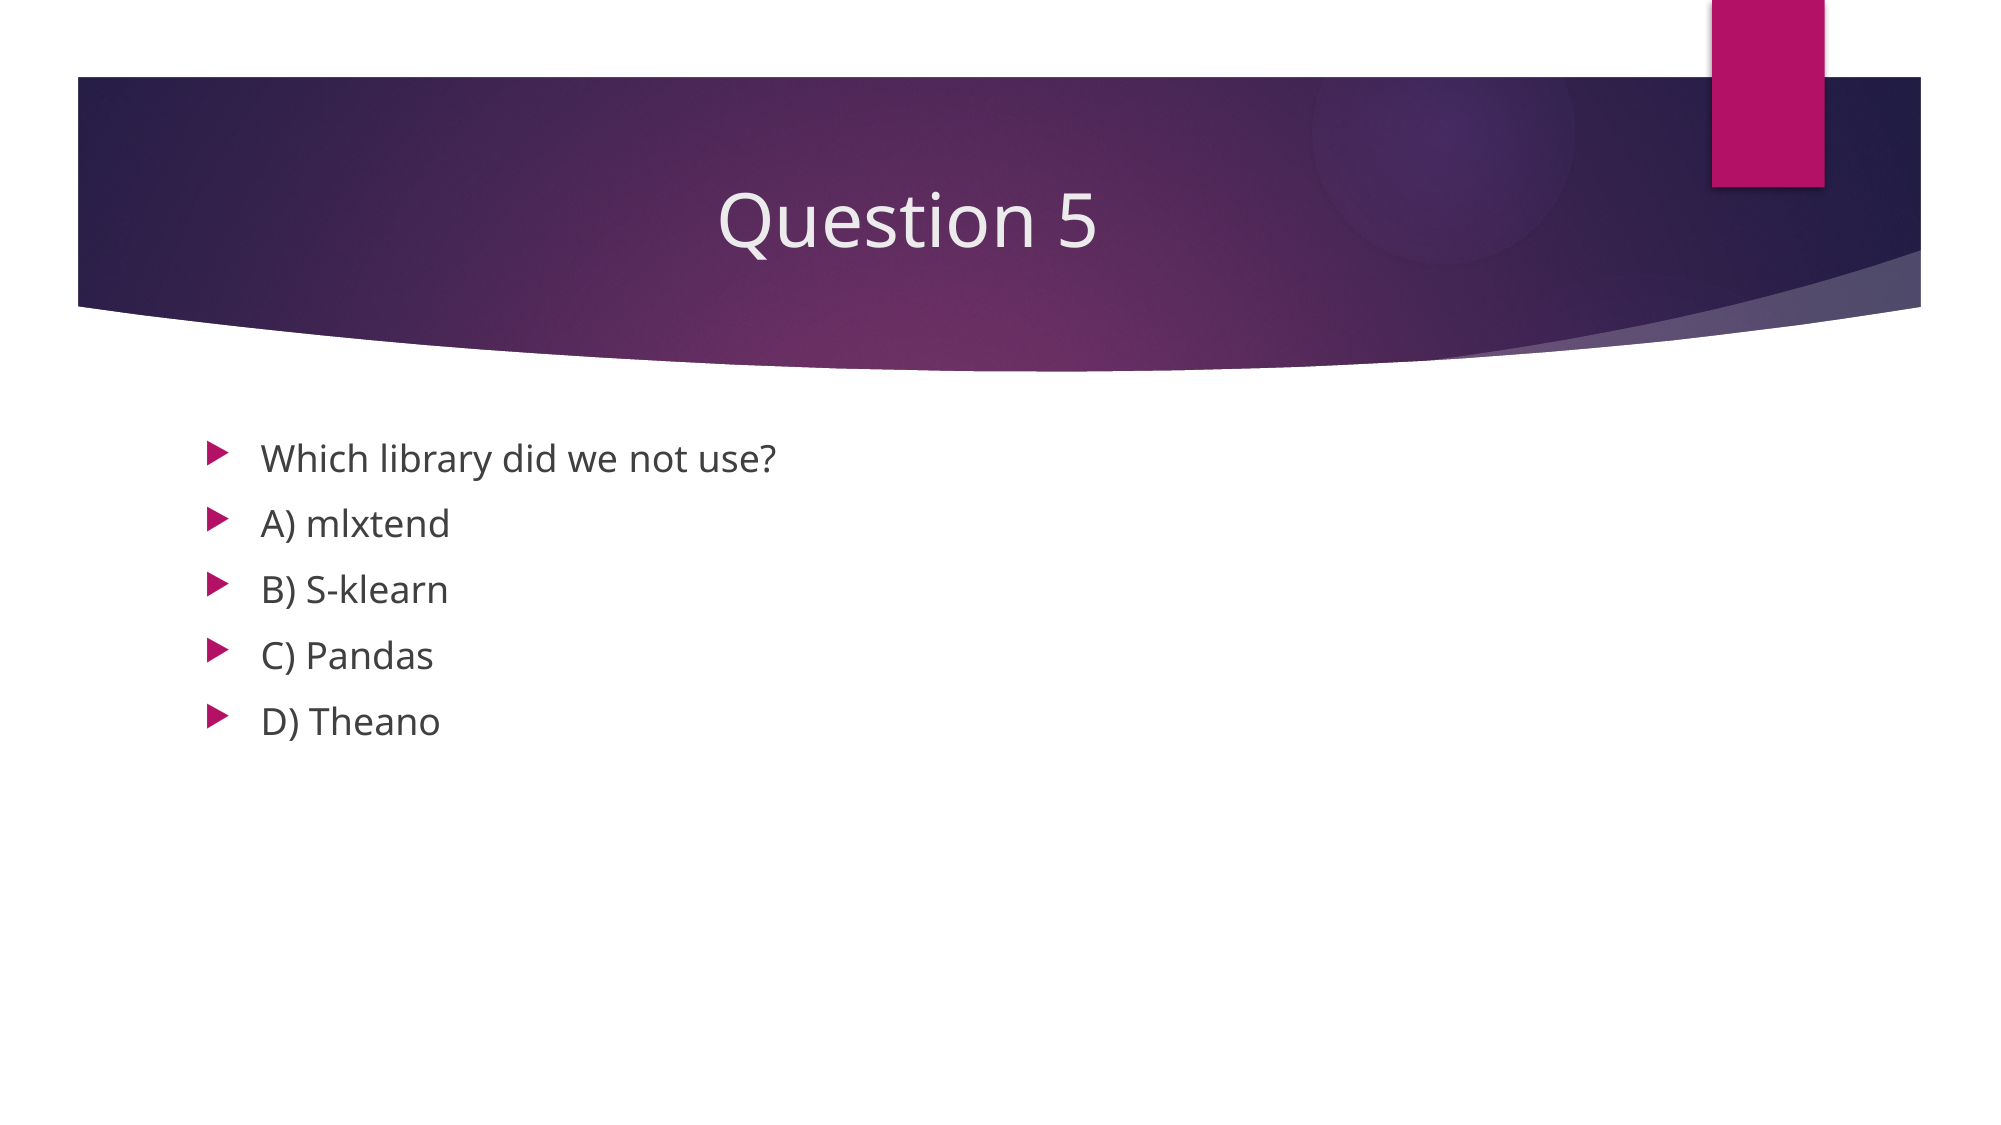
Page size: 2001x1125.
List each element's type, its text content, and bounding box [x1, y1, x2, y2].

title Question 5 [189, 159, 1627, 276]
list Which library did we not use? A) mlxtend B) S-klearn C) Pandas D) Theano [189, 427, 1638, 988]
